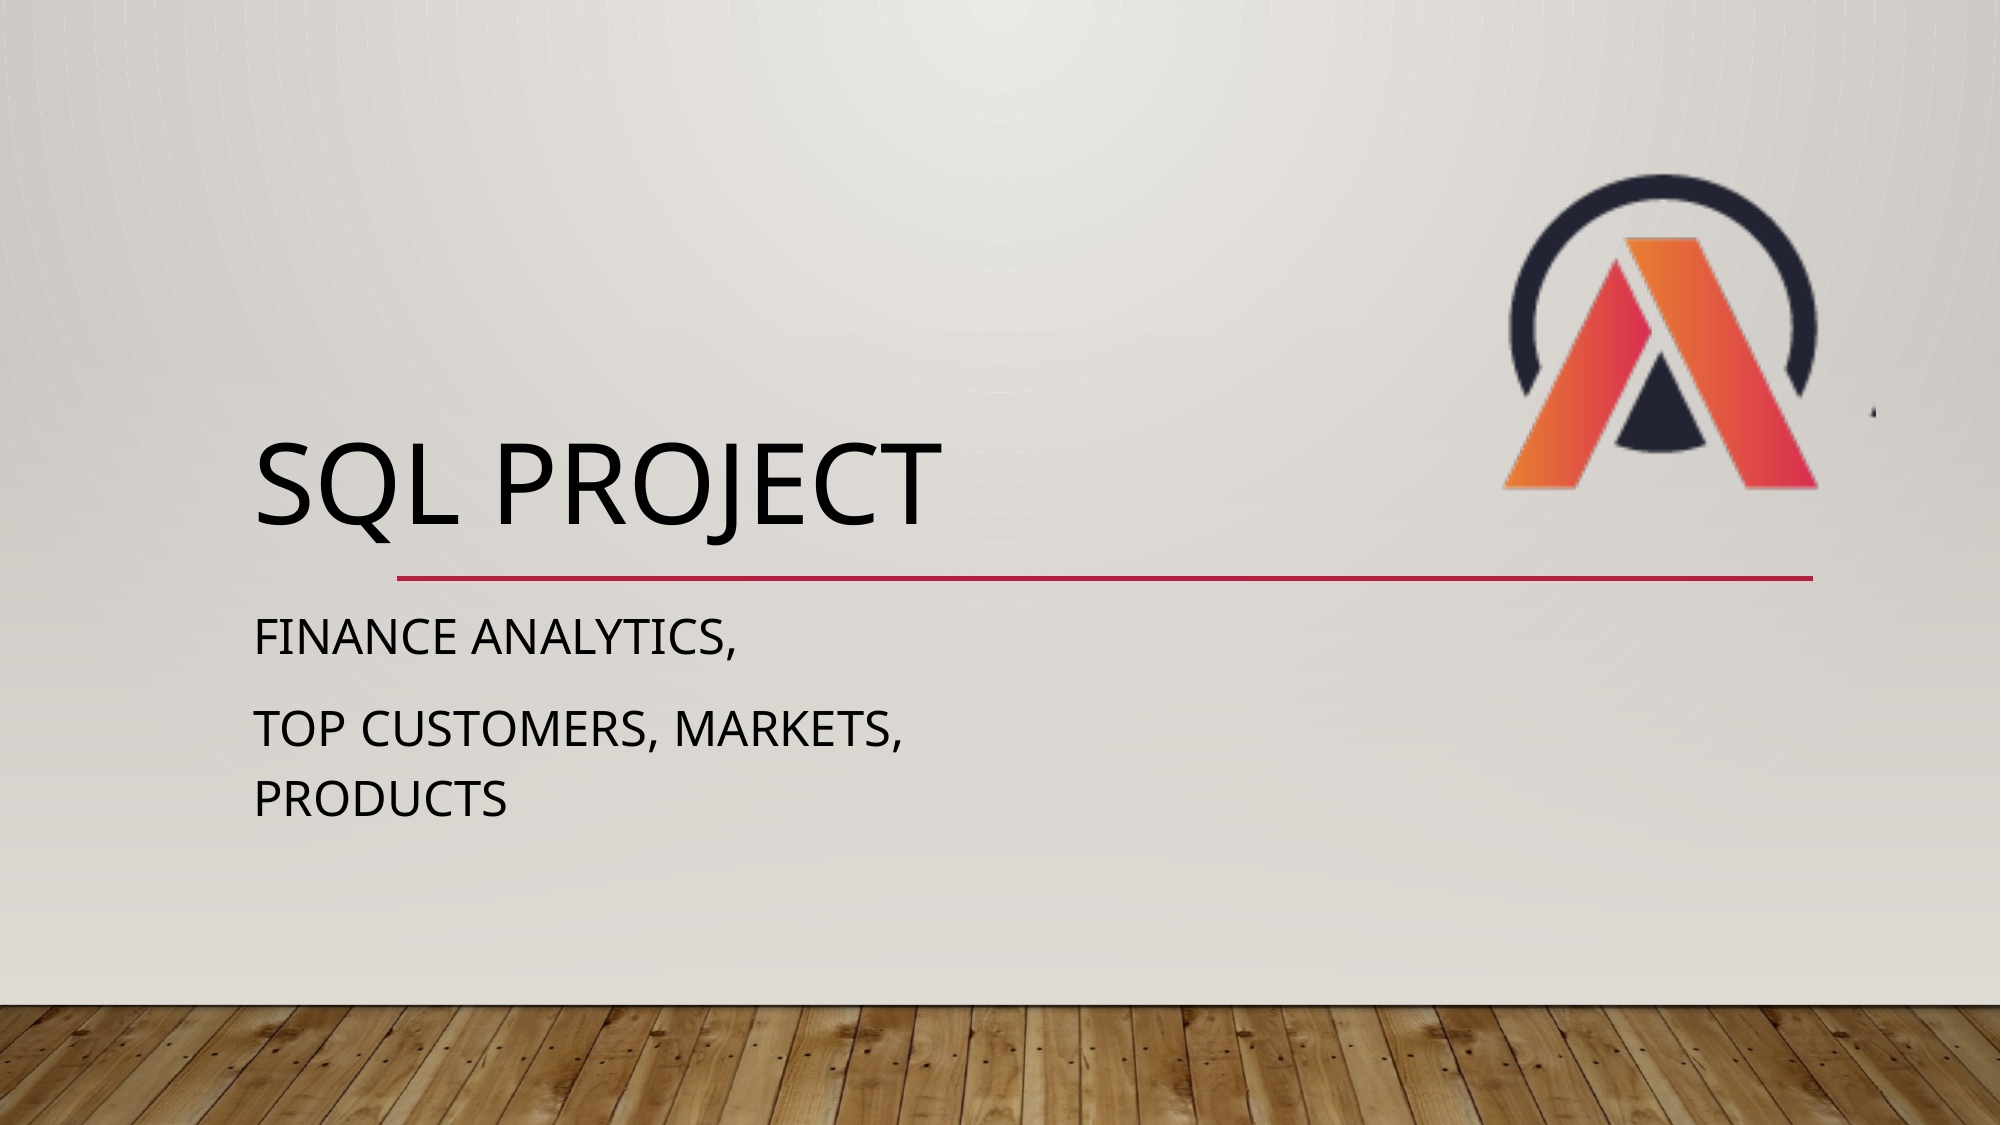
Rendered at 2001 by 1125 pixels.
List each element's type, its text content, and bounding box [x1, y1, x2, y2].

title SQL PROJECT [238, 160, 1145, 549]
picture [0, 1005, 2000, 1125]
picture [1415, 103, 1876, 563]
subtitle Finance Analytics, Top Customers, Markets, Products [238, 579, 1146, 843]
